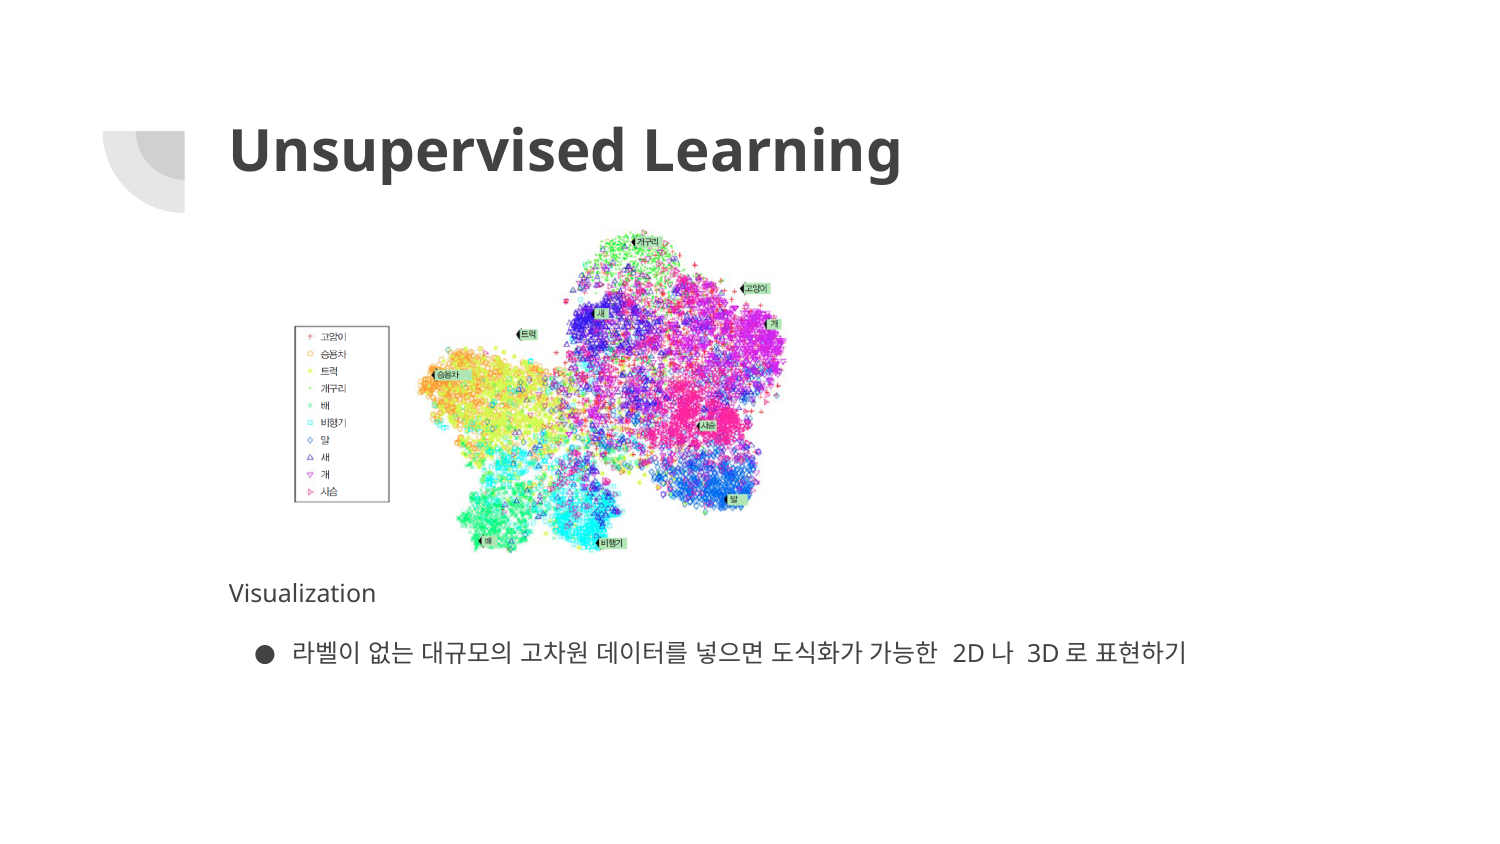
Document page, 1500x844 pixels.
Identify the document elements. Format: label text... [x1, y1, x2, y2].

picture [288, 223, 793, 559]
list Visualization 라벨이 없는 대규모의 고차원 데이터를 넣으면 도식화가 가능한 2D나 3D로 표현하기 [213, 558, 1471, 798]
title Unsupervised Learning [213, 98, 1368, 263]
